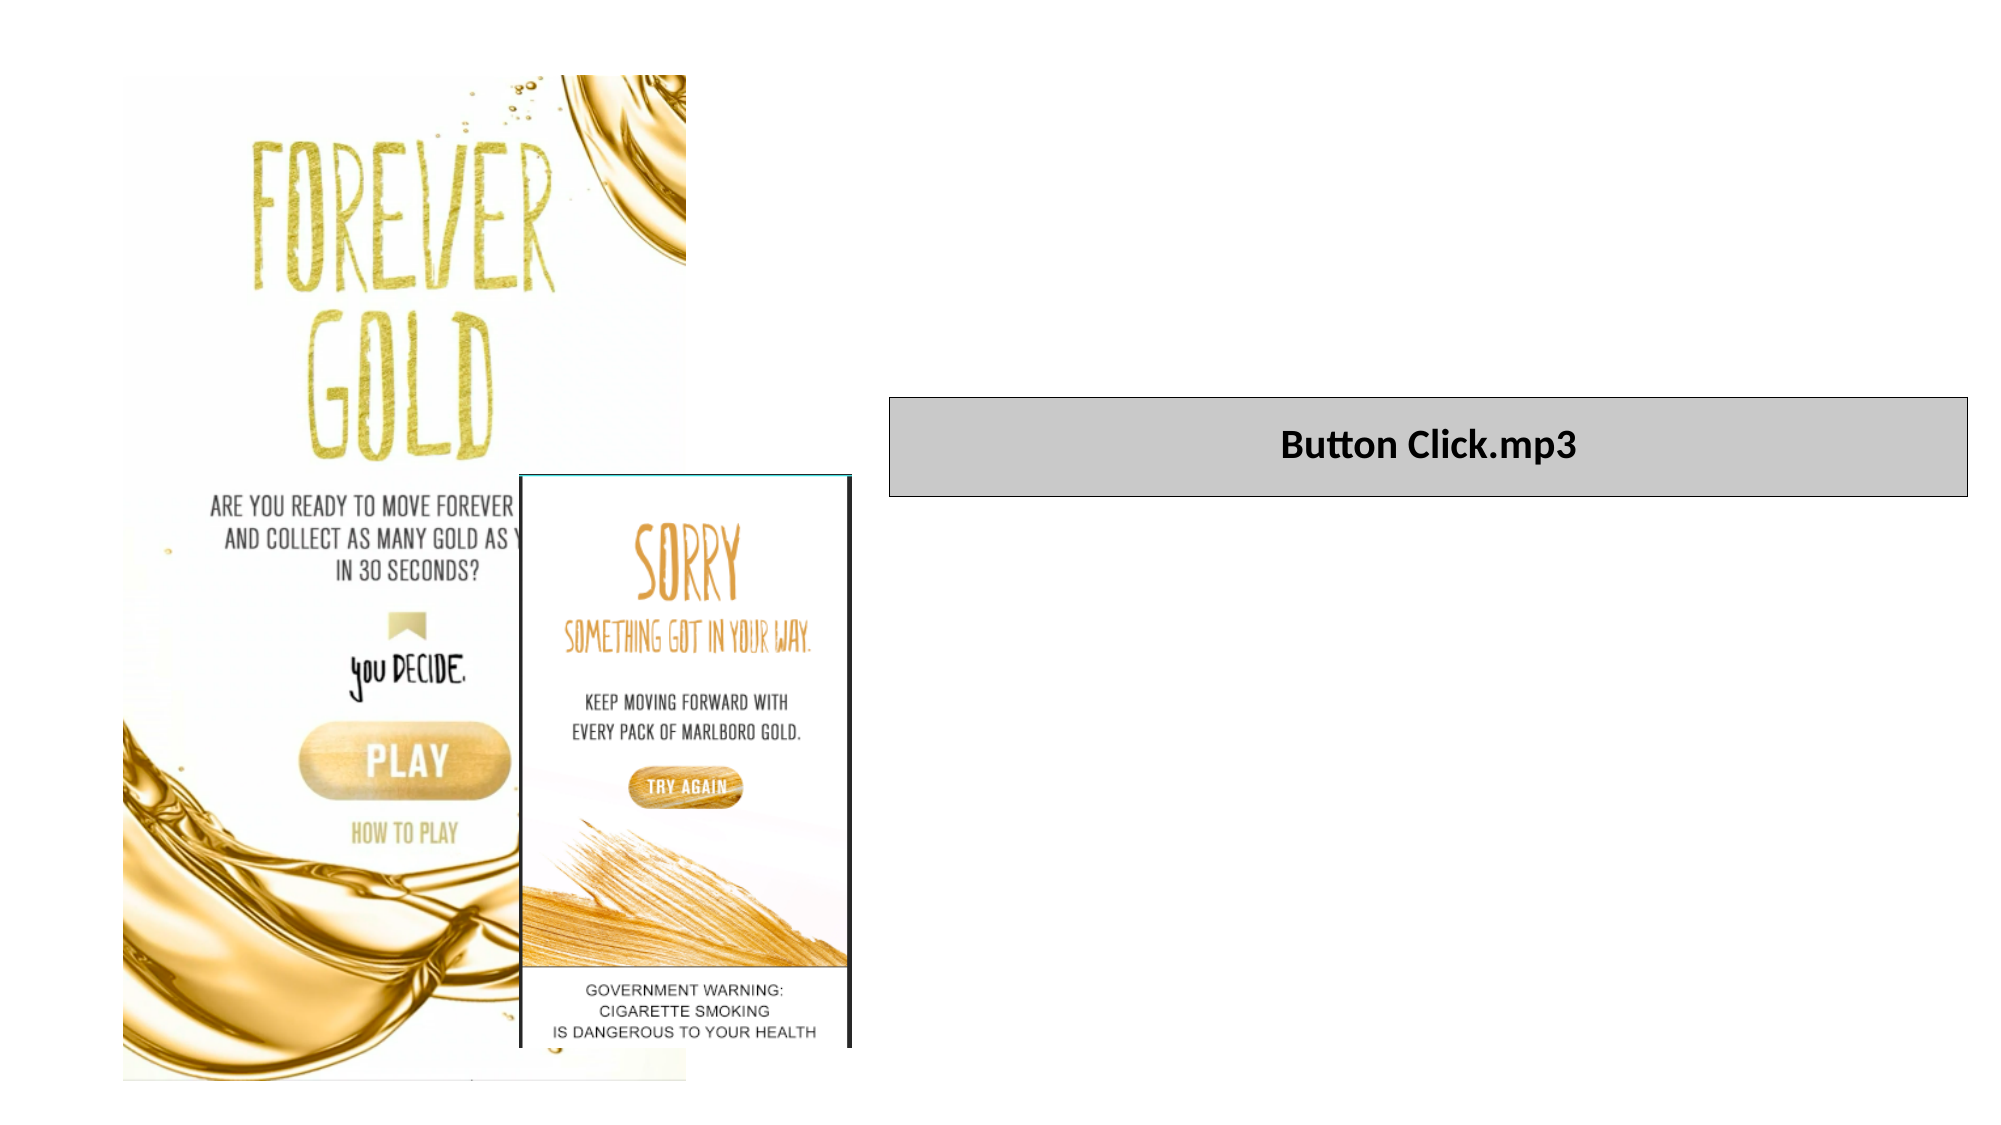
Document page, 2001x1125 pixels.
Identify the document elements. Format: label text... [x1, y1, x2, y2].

table_header Button Click.mp3 [890, 398, 1967, 496]
picture [123, 75, 852, 1081]
